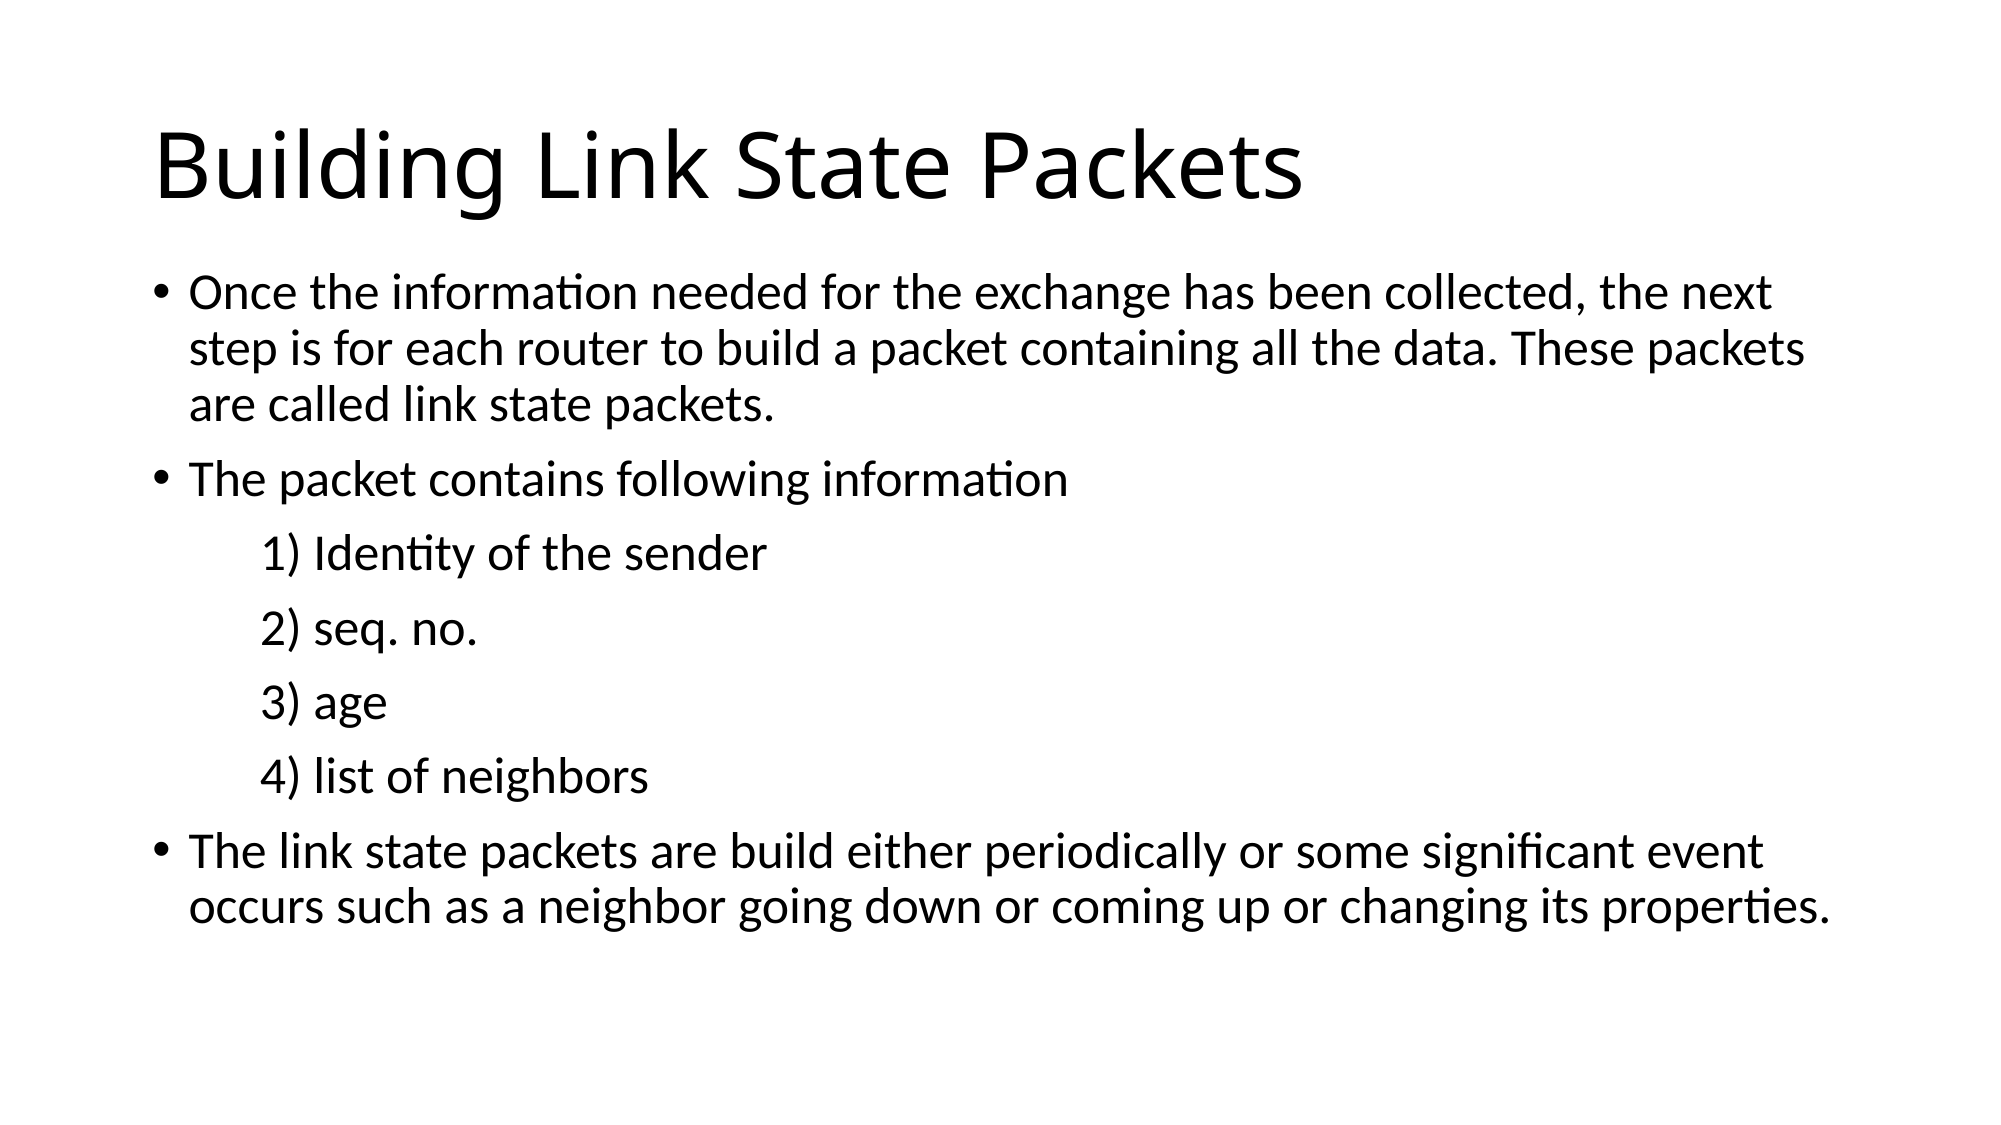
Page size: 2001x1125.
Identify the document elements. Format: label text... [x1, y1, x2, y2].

list Once the information needed for the exchange has been collected, the next step is for each router to build a packet containing all the data. These packets are called link state packets. The packet contains following information 1) Identity of the sender 2) seq. no. 3) age 4) list of neighbors The link state packets are build either periodically or some significant event occurs such as a neighbor going down or coming up or changing its properties. [137, 257, 1863, 972]
title Building Link State Packets [137, 59, 1863, 257]
